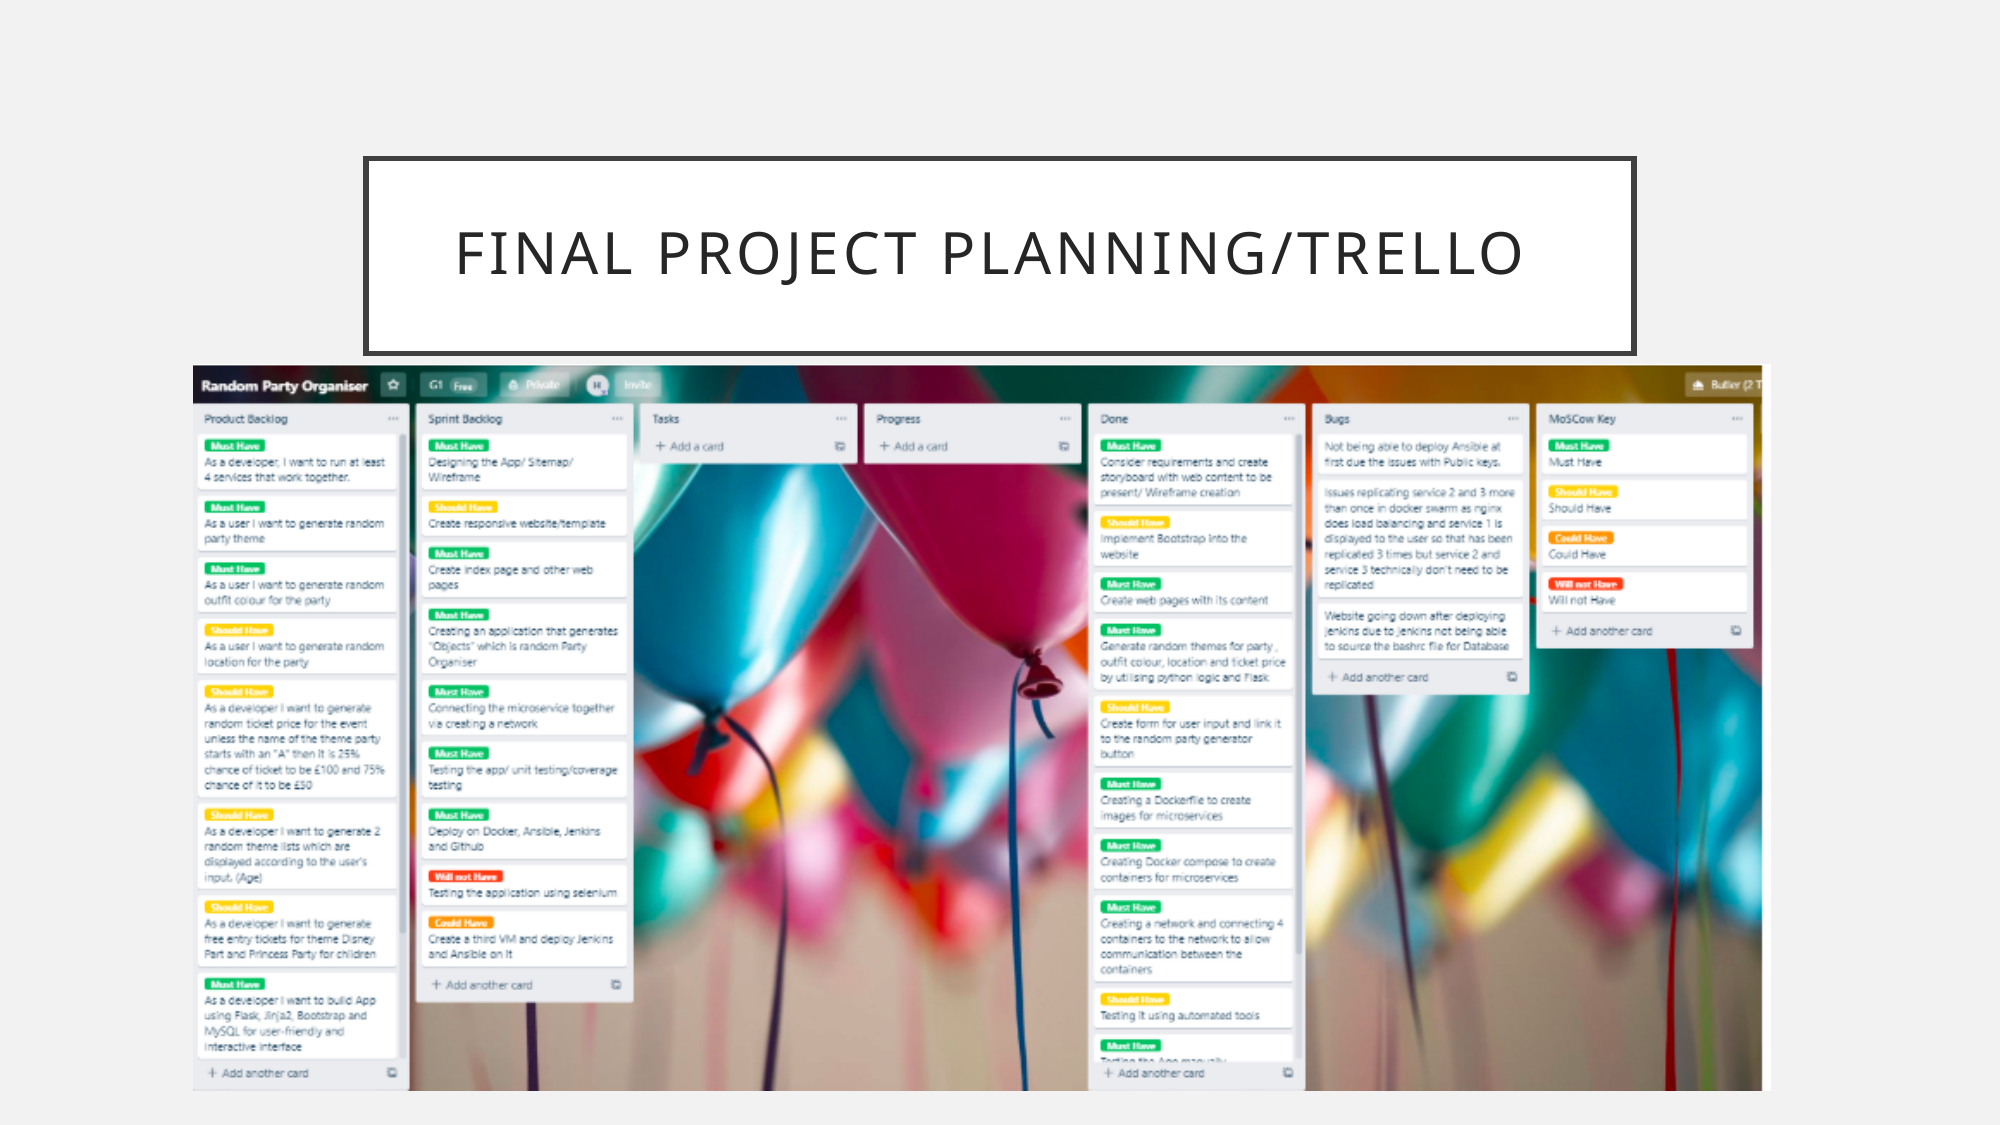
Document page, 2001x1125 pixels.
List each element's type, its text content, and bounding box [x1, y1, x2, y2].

title Final project planning/trello [363, 156, 1637, 356]
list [193, 364, 1771, 1091]
